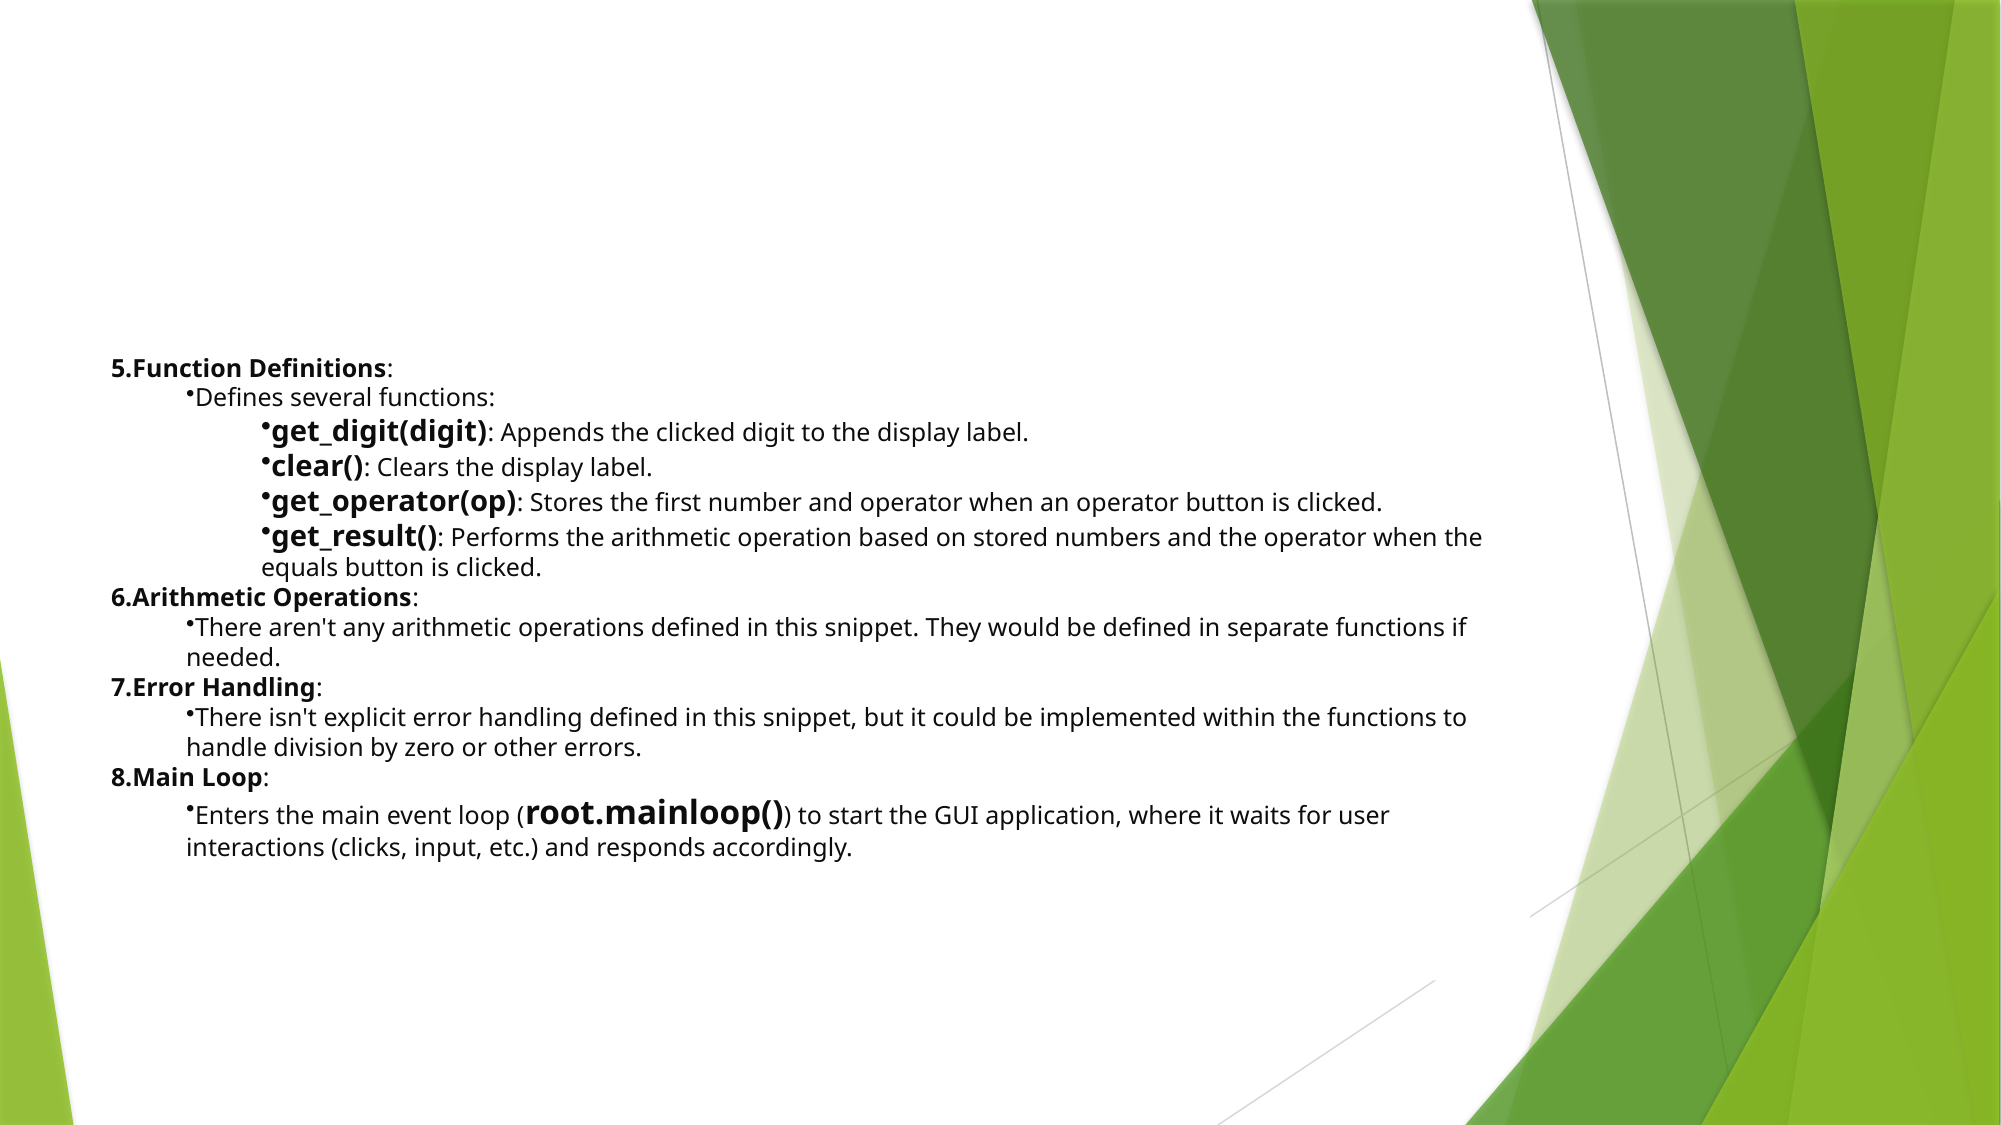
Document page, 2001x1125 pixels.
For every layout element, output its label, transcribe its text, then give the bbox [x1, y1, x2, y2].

list 5.Function Definitions: Defines several functions: get_digit(digit): Appends the clicked digit to the display label. clear(): Clears the display label. get_operator(op): Stores the first number and operator when an operator button is clicked. get_result(): Performs the arithmetic operation based on stored numbers and the operator when the equals button is clicked. 6.Arithmetic Operations: There aren't any arithmetic operations defined in this snippet. They would be defined in separate functions if needed. 7.Error Handling: There isn't explicit error handling defined in this snippet, but it could be implemented within the functions to handle division by zero or other errors. 8.Main Loop: Enters the main event loop (root.mainloop()) to start the GUI application, where it waits for user interactions (clicks, input, etc.) and responds accordingly. [111, 277, 1530, 981]
